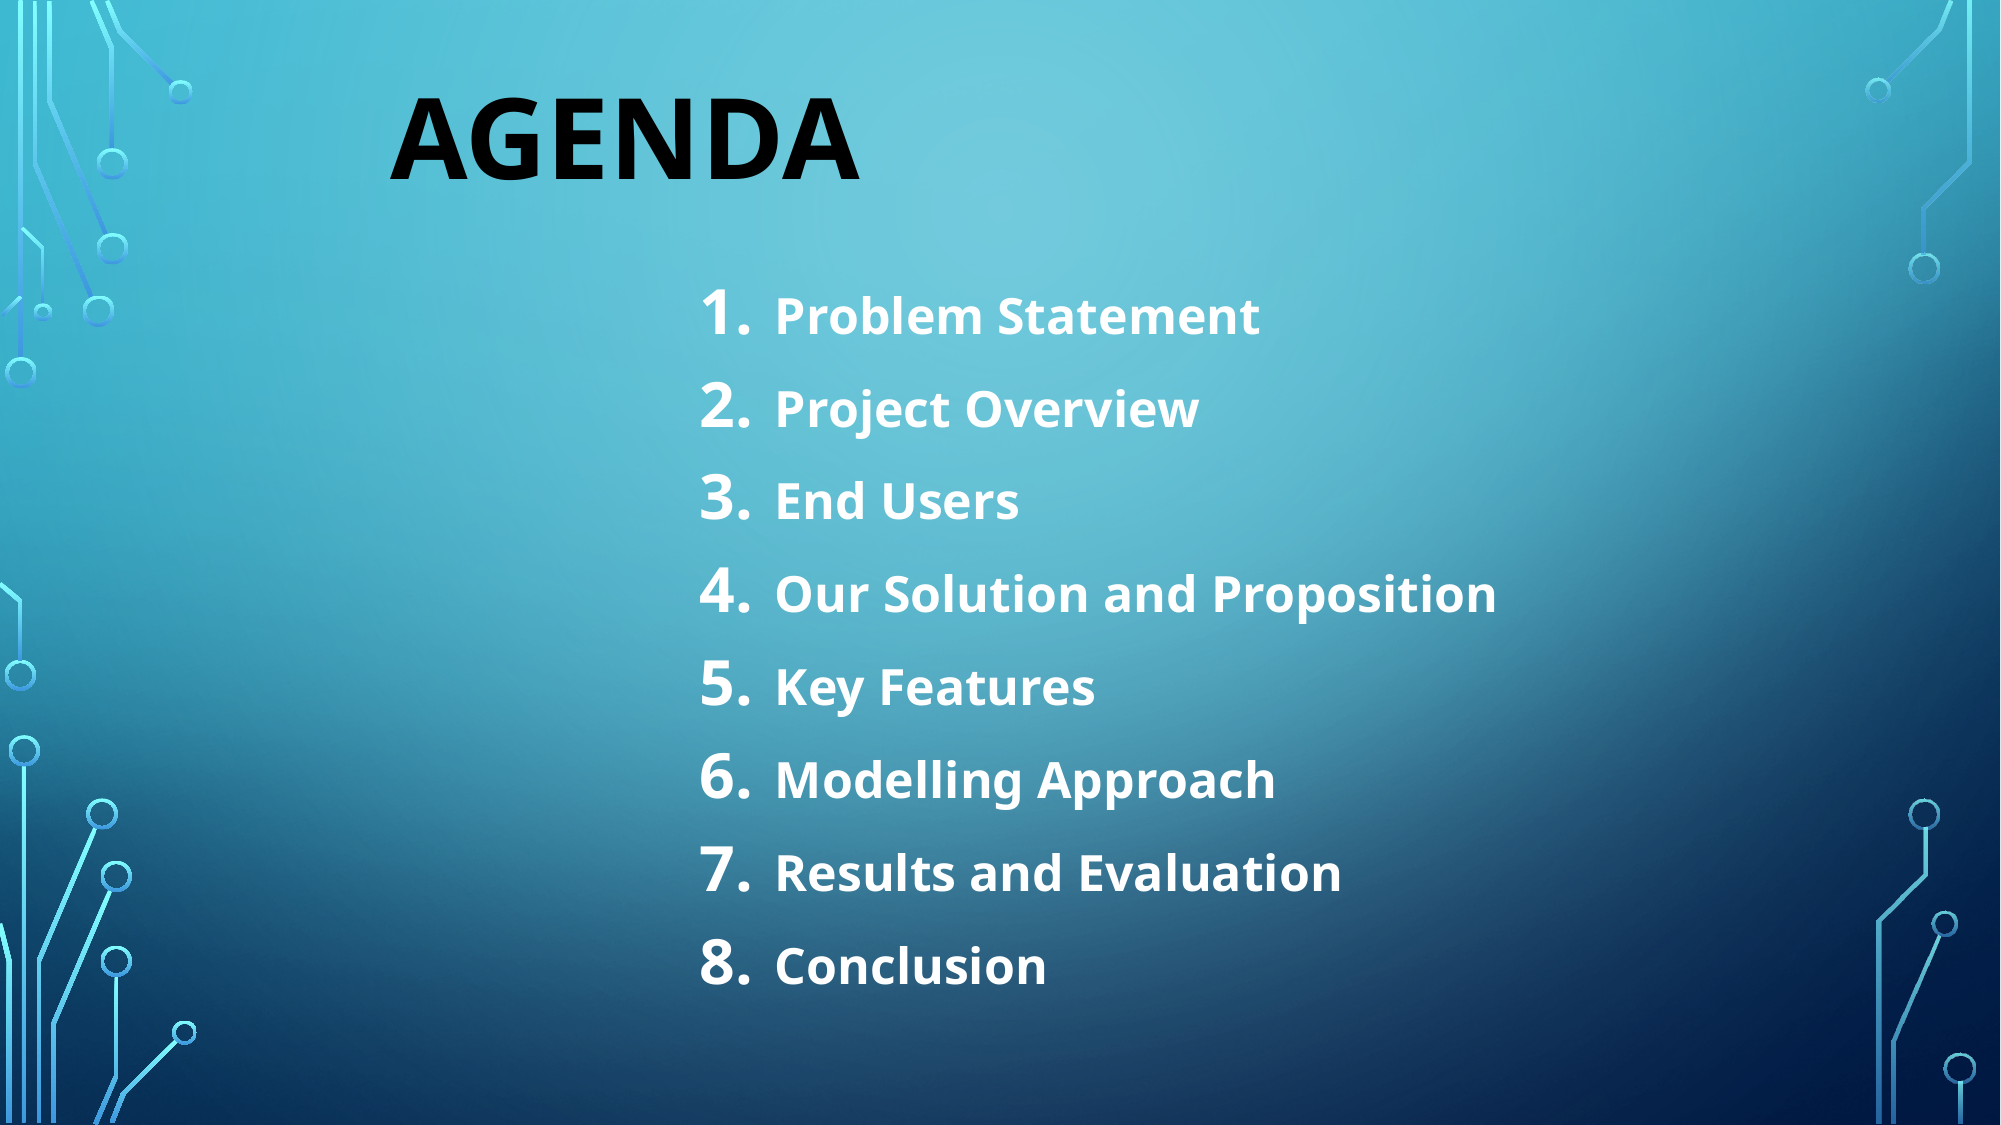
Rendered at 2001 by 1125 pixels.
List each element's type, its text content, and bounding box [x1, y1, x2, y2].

list Problem Statement Project Overview End Users Our Solution and Proposition Key Features Modelling Approach Results and Evaluation Conclusion [684, 264, 2000, 846]
title Agenda [375, 22, 2000, 265]
